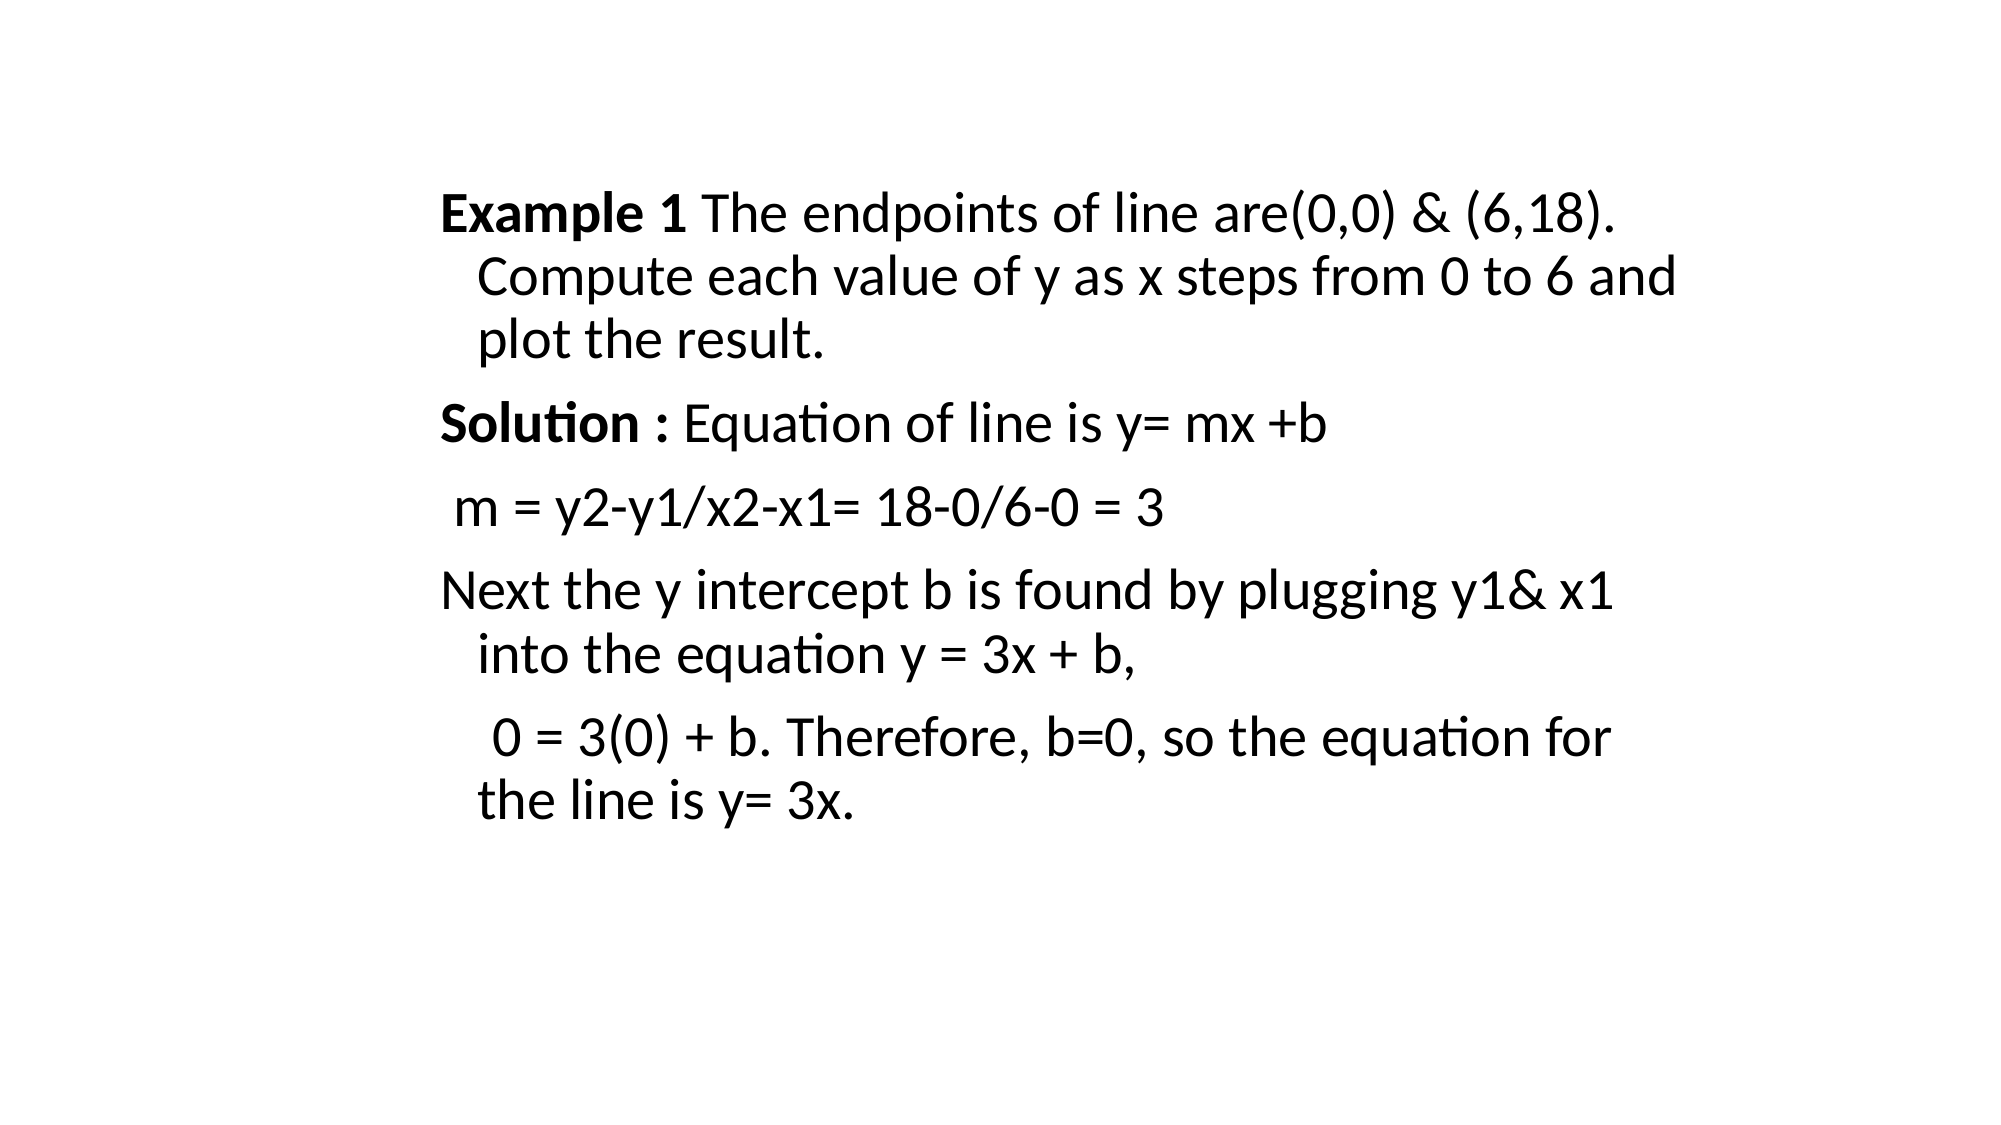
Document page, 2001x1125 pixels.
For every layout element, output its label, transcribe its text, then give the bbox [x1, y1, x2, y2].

list Example 1 The endpoints of line are(0,0) & (6,18). Compute each value of y as x steps from 0 to 6 and plot the result. Solution : Equation of line is y= mx +b m = y2-y1/x2-x1= 18-0/6-0 = 3 Next the y intercept b is found by plugging y1& x1 into the equation y = 3x + b, 0 = 3(0) + b. Therefore, b=0, so the equation for the line is y= 3x. [425, 174, 1700, 1075]
